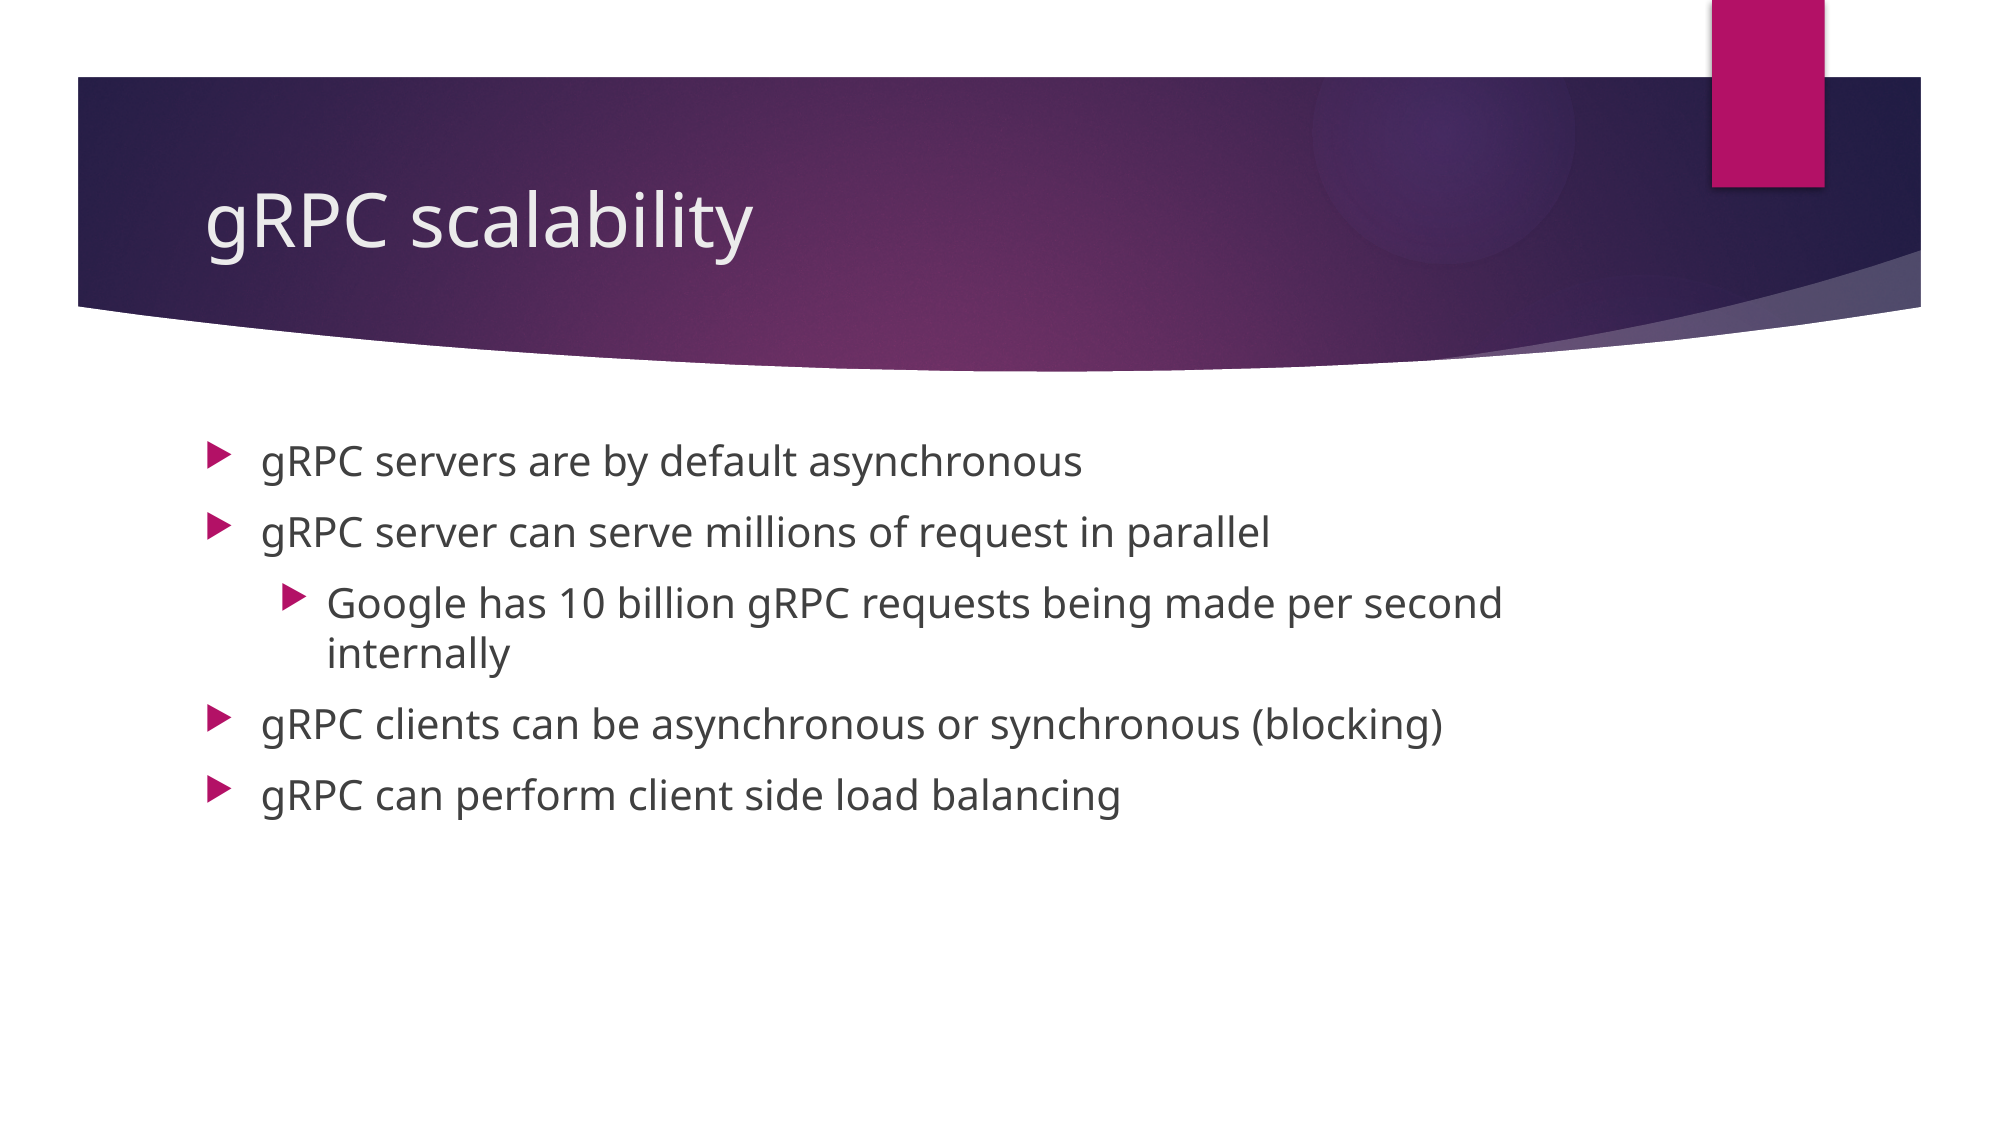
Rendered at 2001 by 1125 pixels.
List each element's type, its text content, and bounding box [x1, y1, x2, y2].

title gRPC scalability [189, 159, 1627, 276]
list gRPC servers are by default asynchronous gRPC server can serve millions of request in parallel Google has 10 billion gRPC requests being made per second internally gRPC clients can be asynchronous or synchronous (blocking) gRPC can perform client side load balancing [189, 427, 1638, 988]
